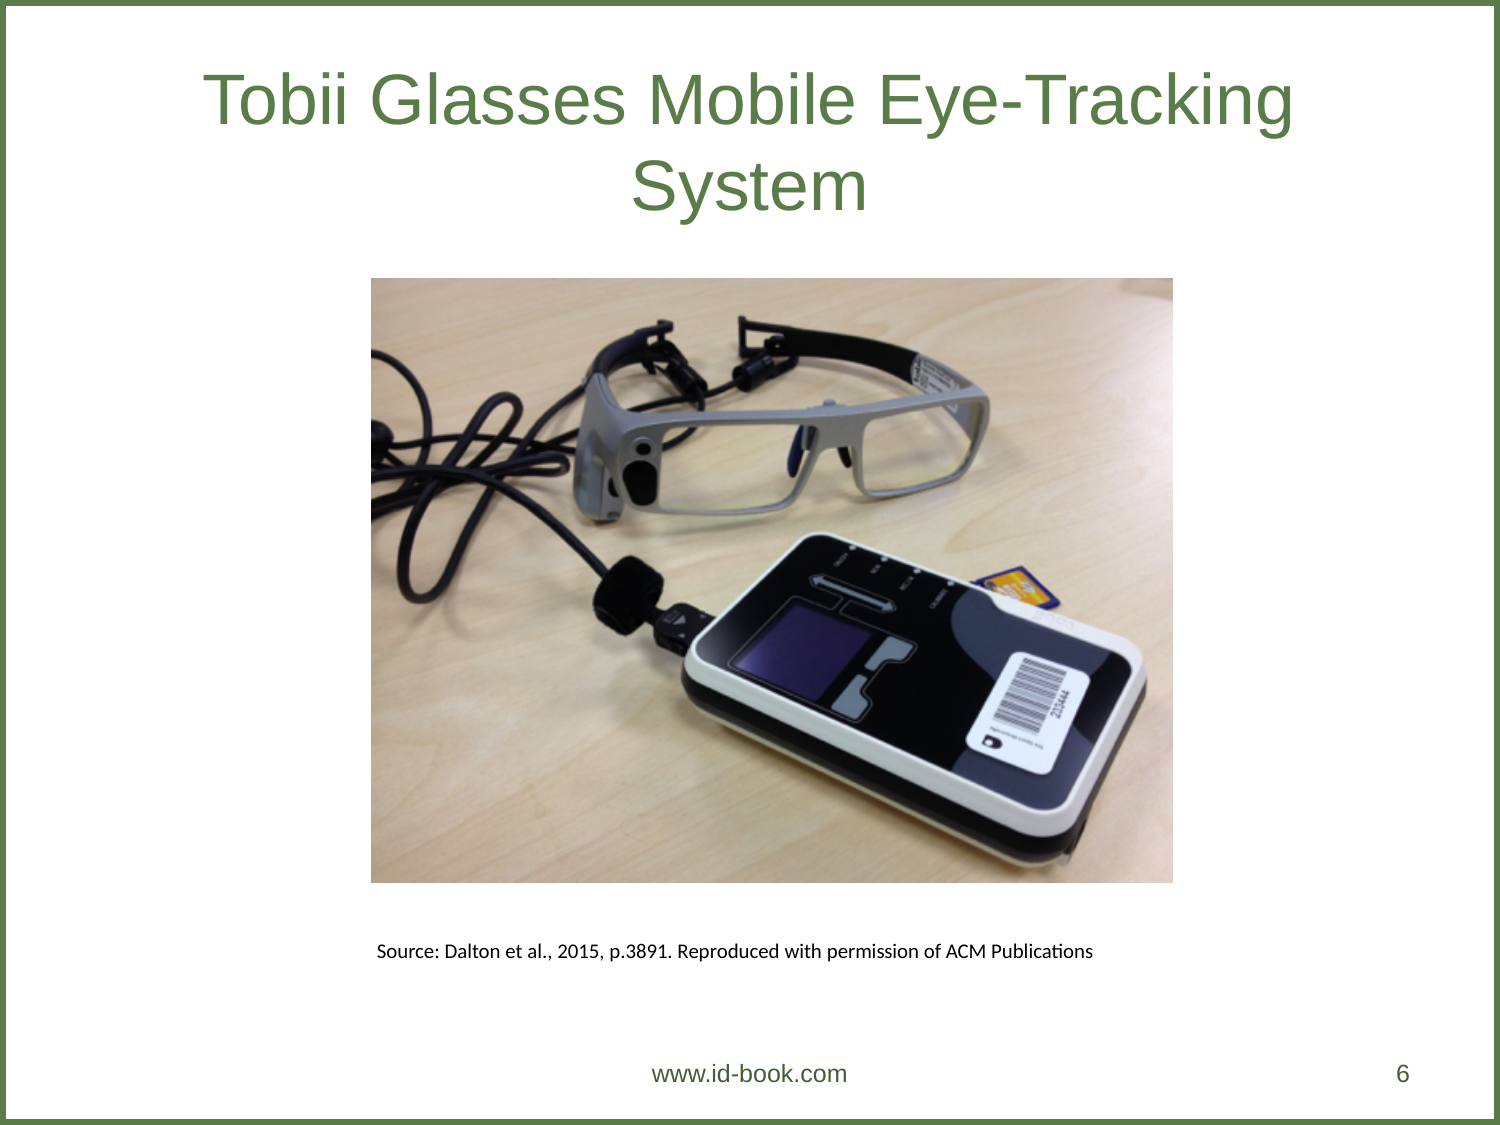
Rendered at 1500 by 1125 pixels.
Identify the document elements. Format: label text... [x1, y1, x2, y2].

text_box Source: Dalton et al., 2015, p.3891. Reproduced with permission of ACM Publications [362, 930, 1109, 970]
picture [371, 278, 1174, 883]
title Tobii Glasses Mobile Eye-Tracking System [75, 45, 1425, 233]
slide_number 6 [1074, 1042, 1425, 1103]
footer www.id-book.com [512, 1042, 988, 1103]
